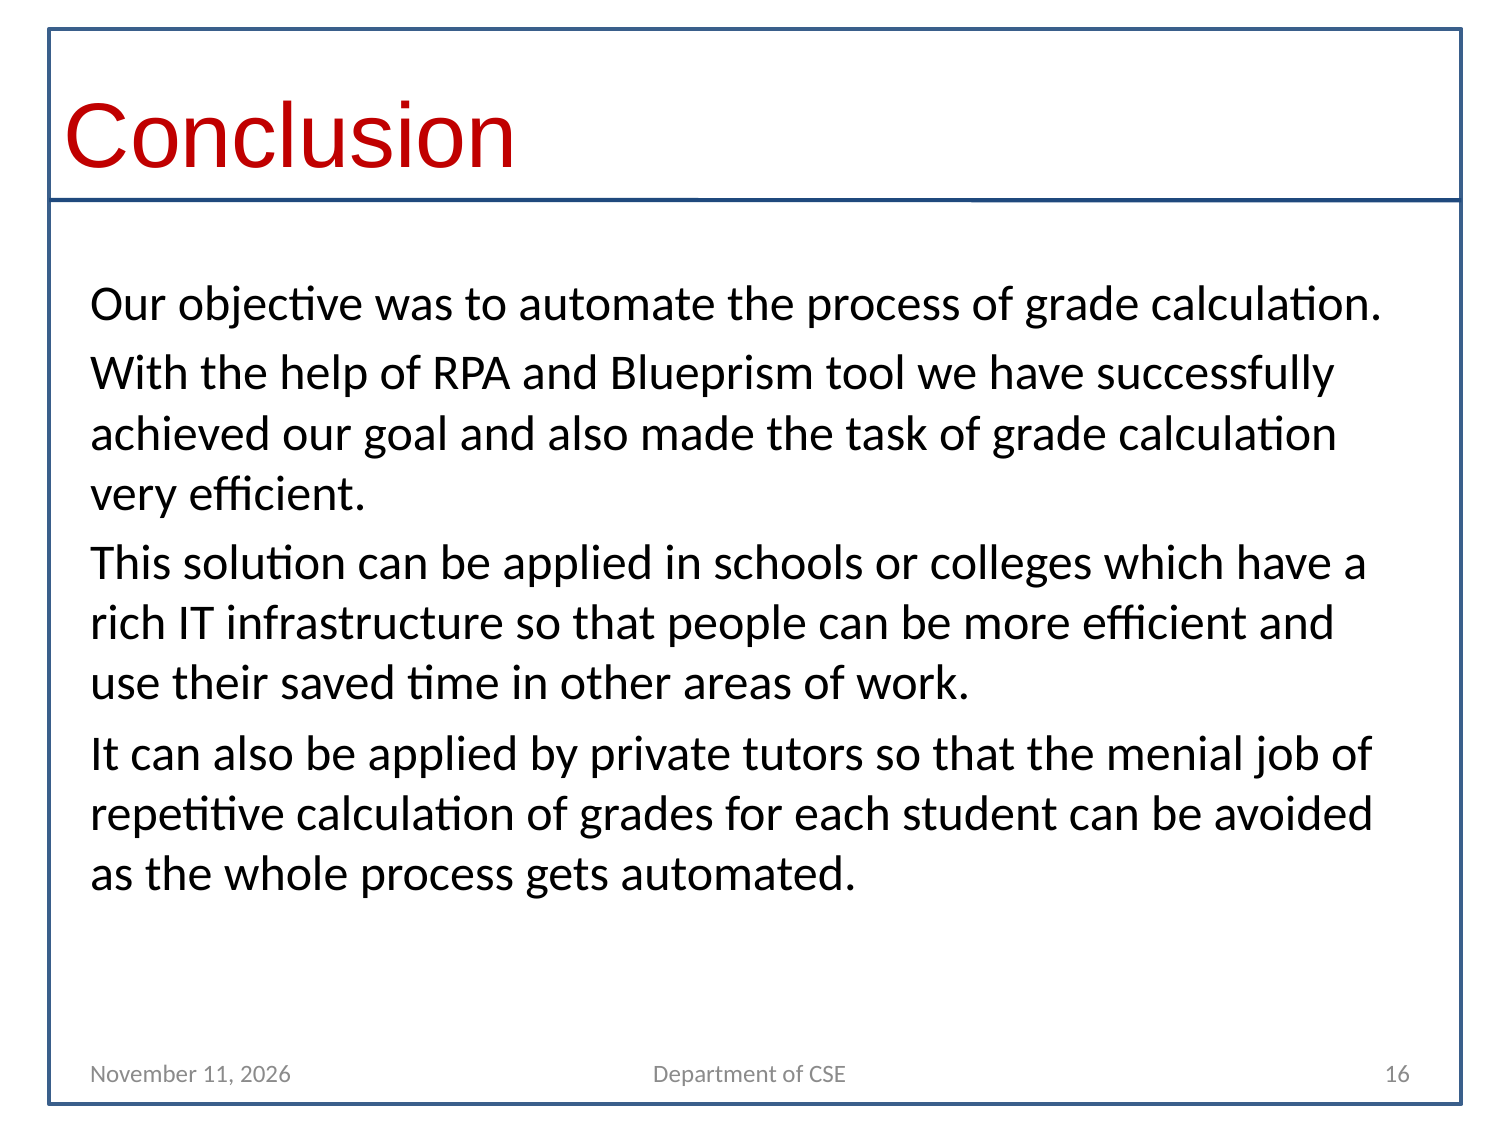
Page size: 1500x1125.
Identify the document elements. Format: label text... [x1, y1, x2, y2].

footer Department of CSE [512, 1042, 988, 1103]
list Our objective was to automate the process of grade calculation. With the help of RPA and Blueprism tool we have successfully achieved our goal and also made the task of grade calculation very efficient. This solution can be applied in schools or colleges which have a rich IT infrastructure so that people can be more efficient and use their saved time in other areas of work. It can also be applied by private tutors so that the menial job of repetitive calculation of grades for each student can be avoided as the whole process gets automated. [75, 262, 1425, 1005]
title Conclusion [49, 37, 1399, 225]
slide_number 16 [1074, 1042, 1425, 1103]
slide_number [75, 1042, 425, 1103]
